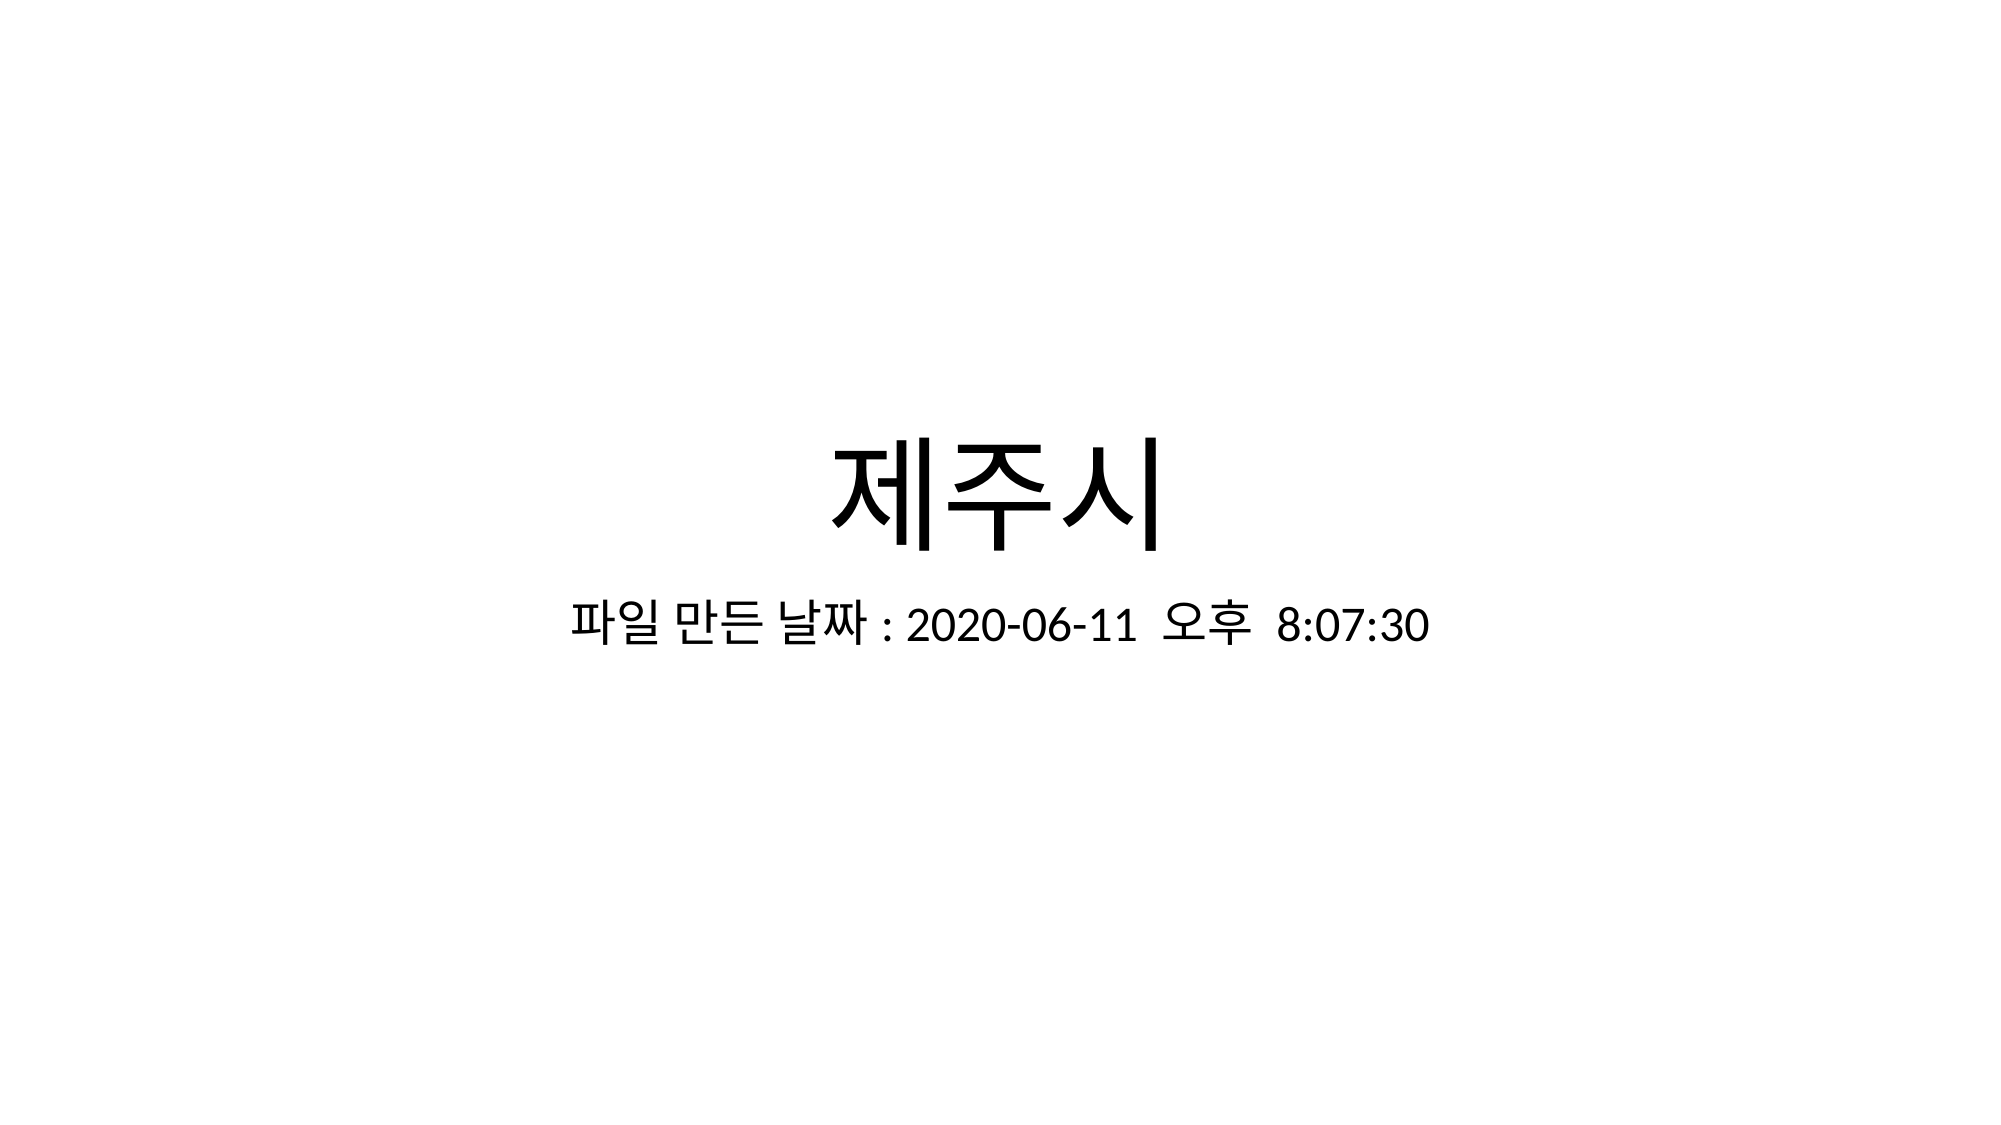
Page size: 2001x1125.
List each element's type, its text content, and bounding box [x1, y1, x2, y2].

title 제주시 [249, 184, 1750, 576]
subtitle 파일 만든 날짜: 2020-06-11 오후 8:07:30 [249, 590, 1750, 863]
